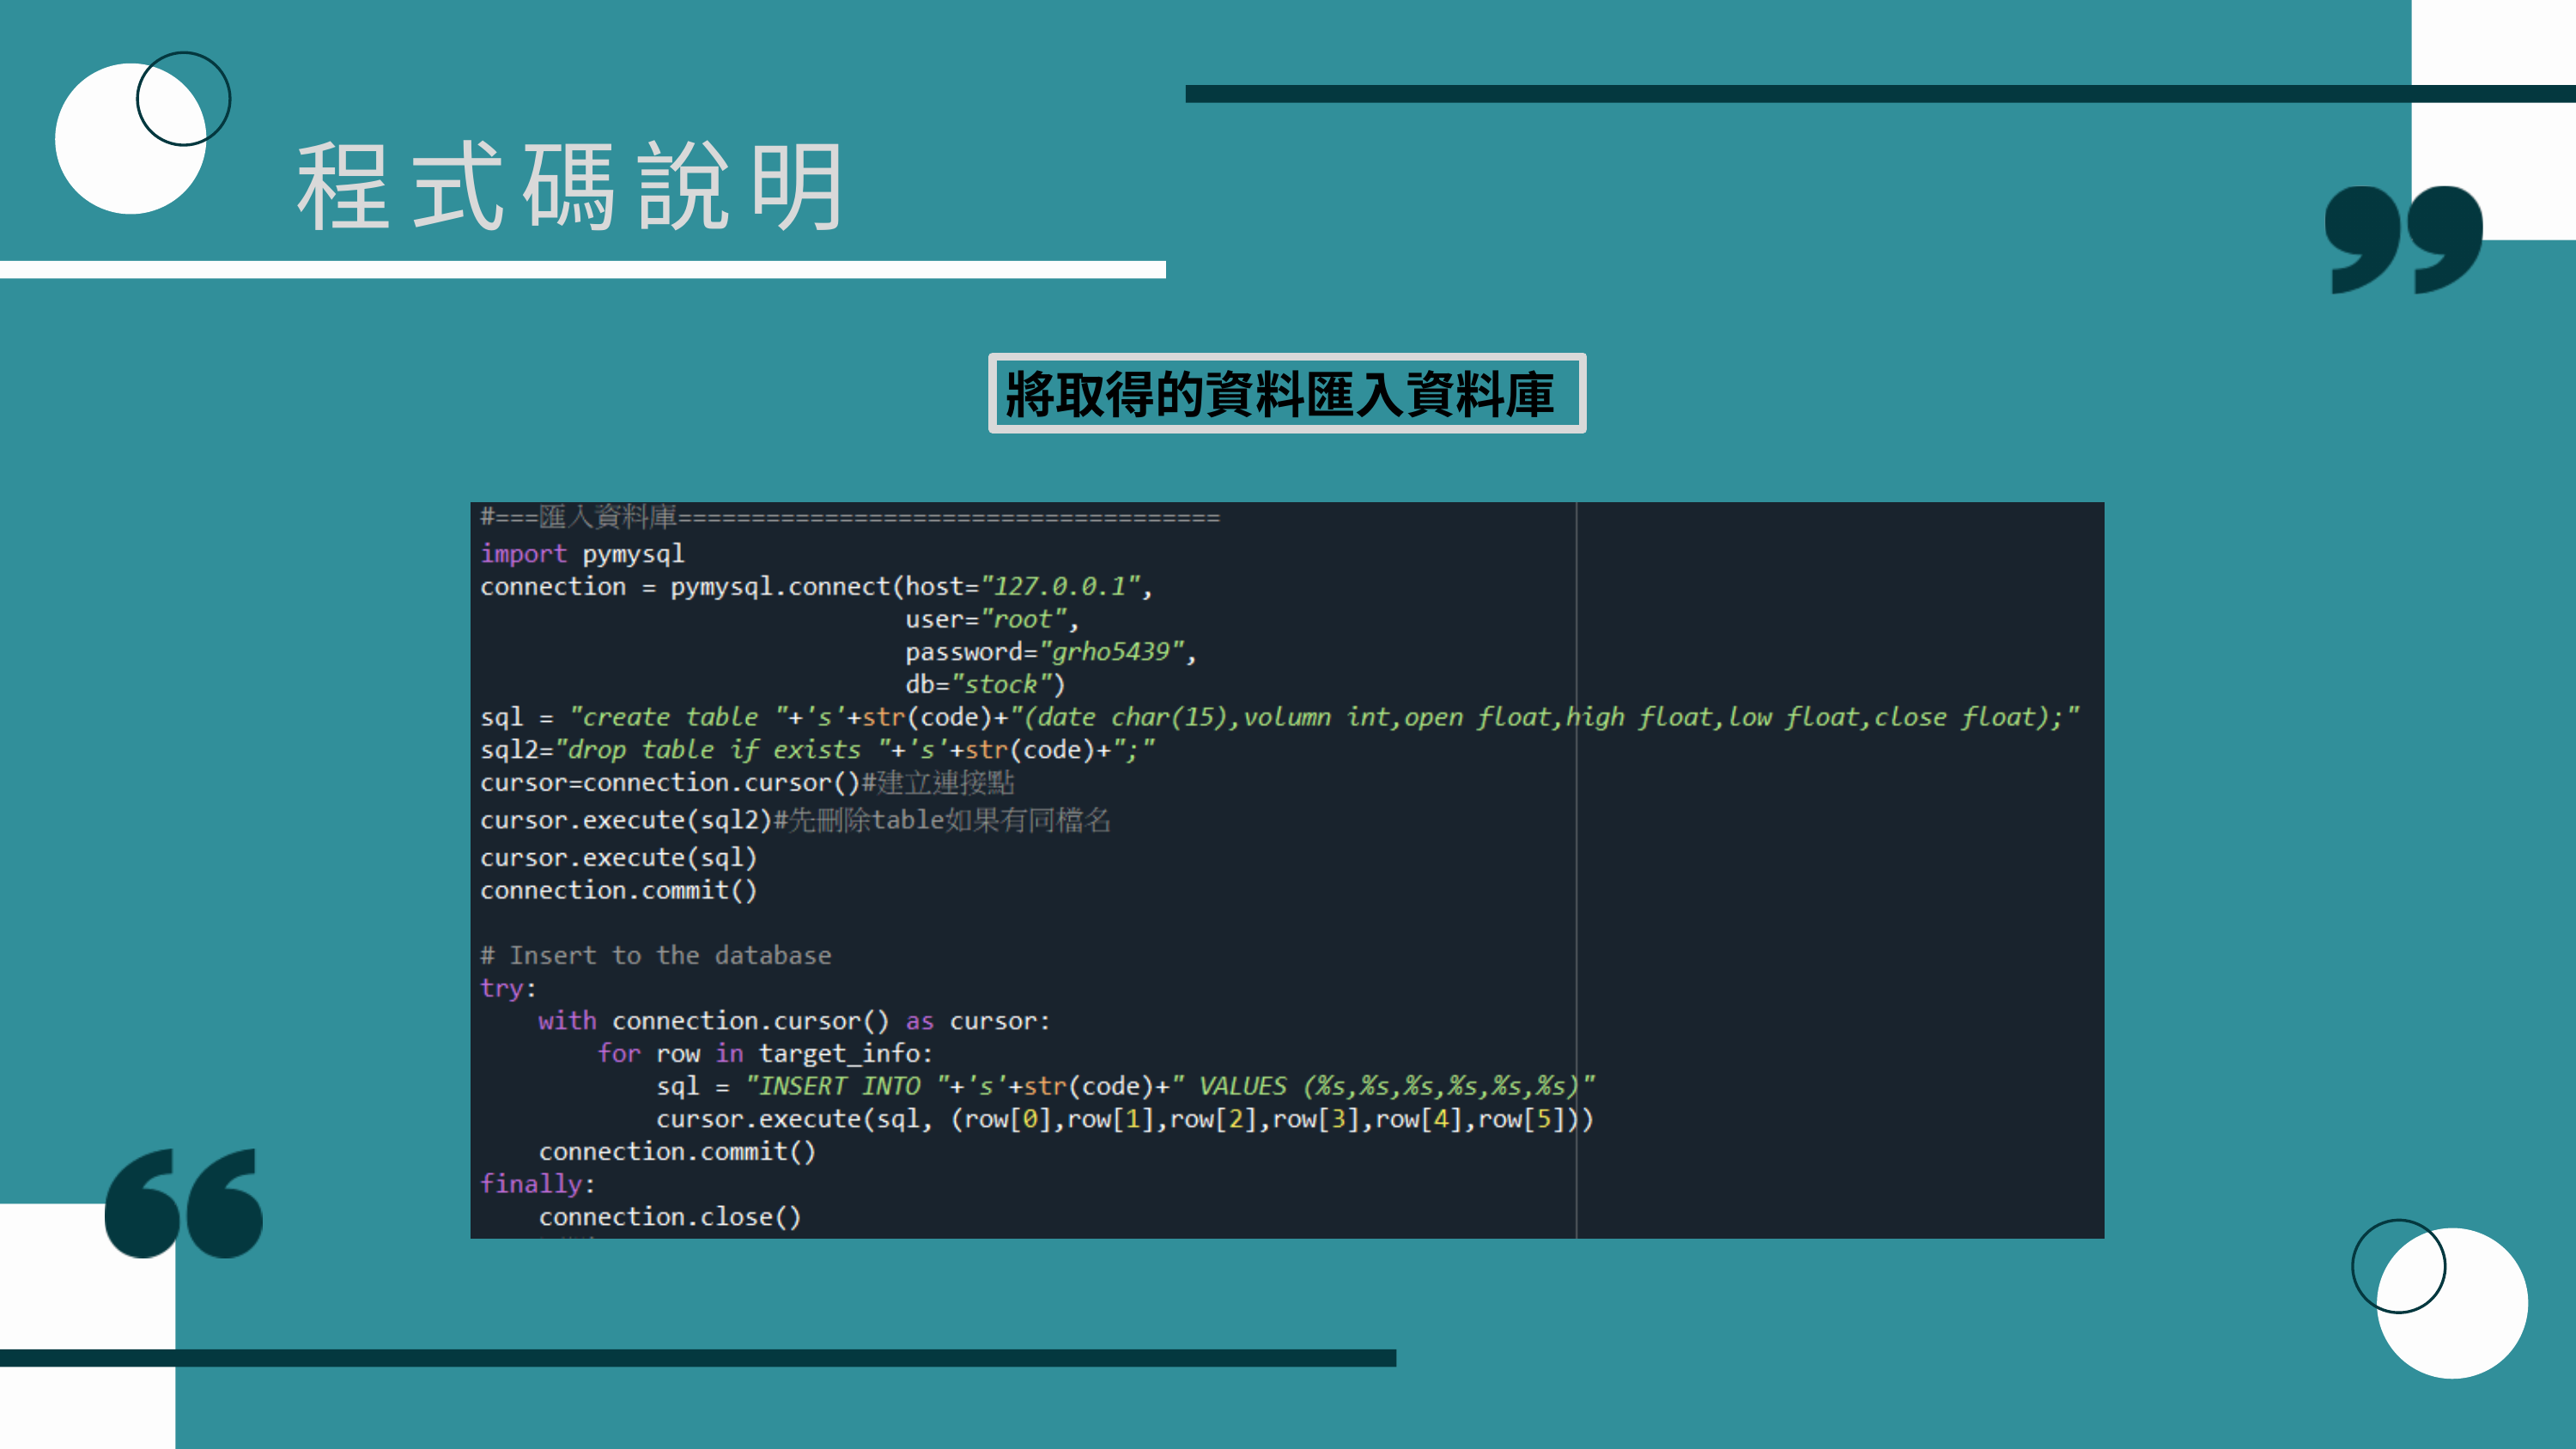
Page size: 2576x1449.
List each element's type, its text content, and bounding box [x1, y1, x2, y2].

text_box [0, 1203, 176, 1349]
text_box [2411, 103, 2576, 240]
text_box 將取得的資料匯入資料庫 [993, 356, 1583, 430]
text_box [0, 1349, 1397, 1367]
picture [104, 1149, 264, 1258]
text_box [0, 1367, 176, 1449]
picture [2324, 185, 2483, 295]
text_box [2351, 1218, 2447, 1314]
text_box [0, 54, 1167, 279]
text_box [2411, 0, 2576, 85]
text_box [1185, 85, 2576, 103]
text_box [2376, 1227, 2529, 1379]
picture [471, 502, 2105, 1239]
